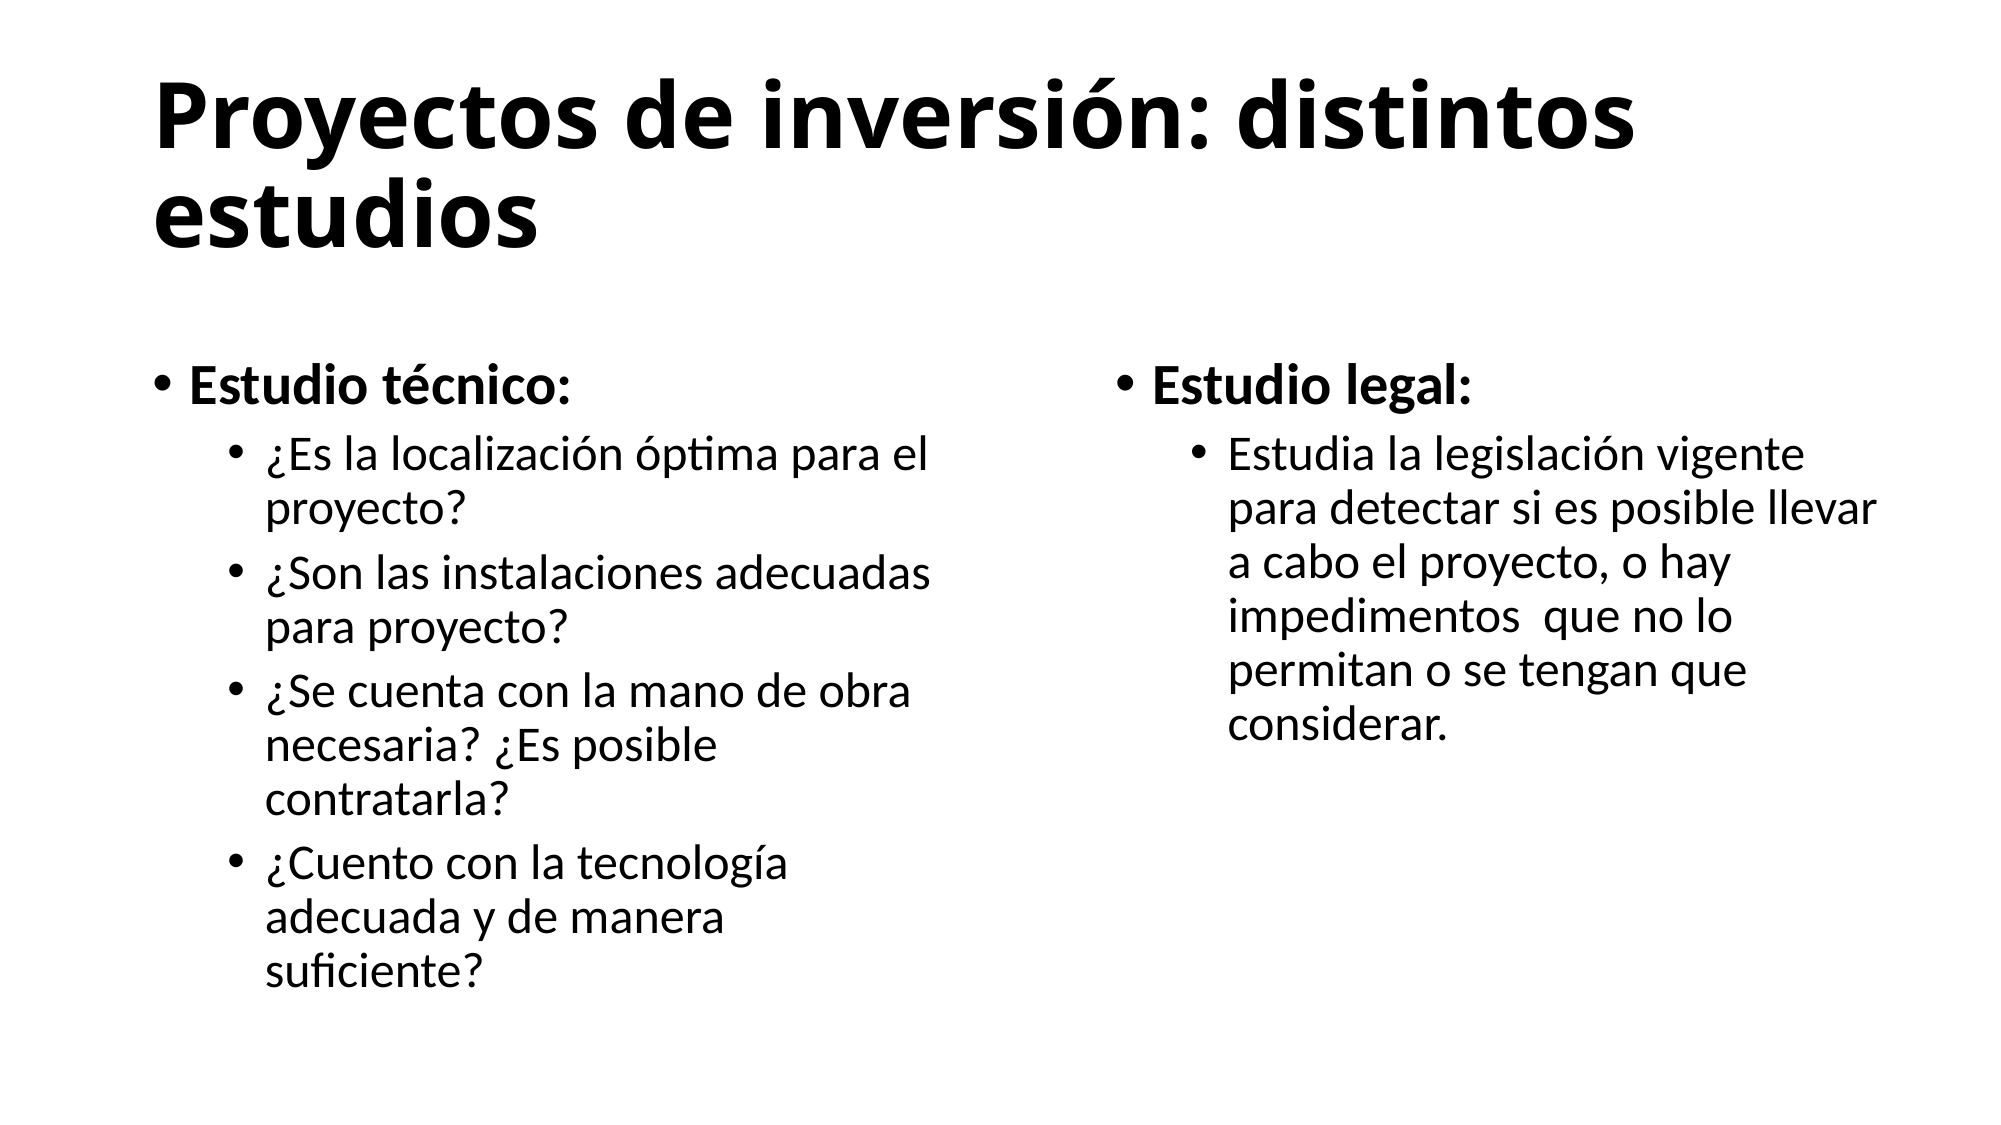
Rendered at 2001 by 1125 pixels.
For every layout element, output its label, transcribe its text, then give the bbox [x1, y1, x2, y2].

text_box Estudio legal: Estudia la legislación vigente para detectar si es posible llevar a cabo el proyecto, o hay impedimentos que no lo permitan o se tengan que considerar. [1100, 346, 1919, 1061]
title Proyectos de inversión: distintos estudios [137, 59, 1863, 278]
list Estudio técnico: ¿Es la localización óptima para el proyecto? ¿Son las instalaciones adecuadas para proyecto? ¿Se cuenta con la mano de obra necesaria? ¿Es posible contratarla? ¿Cuento con la tecnología adecuada y de manera suficiente? [137, 346, 964, 1061]
